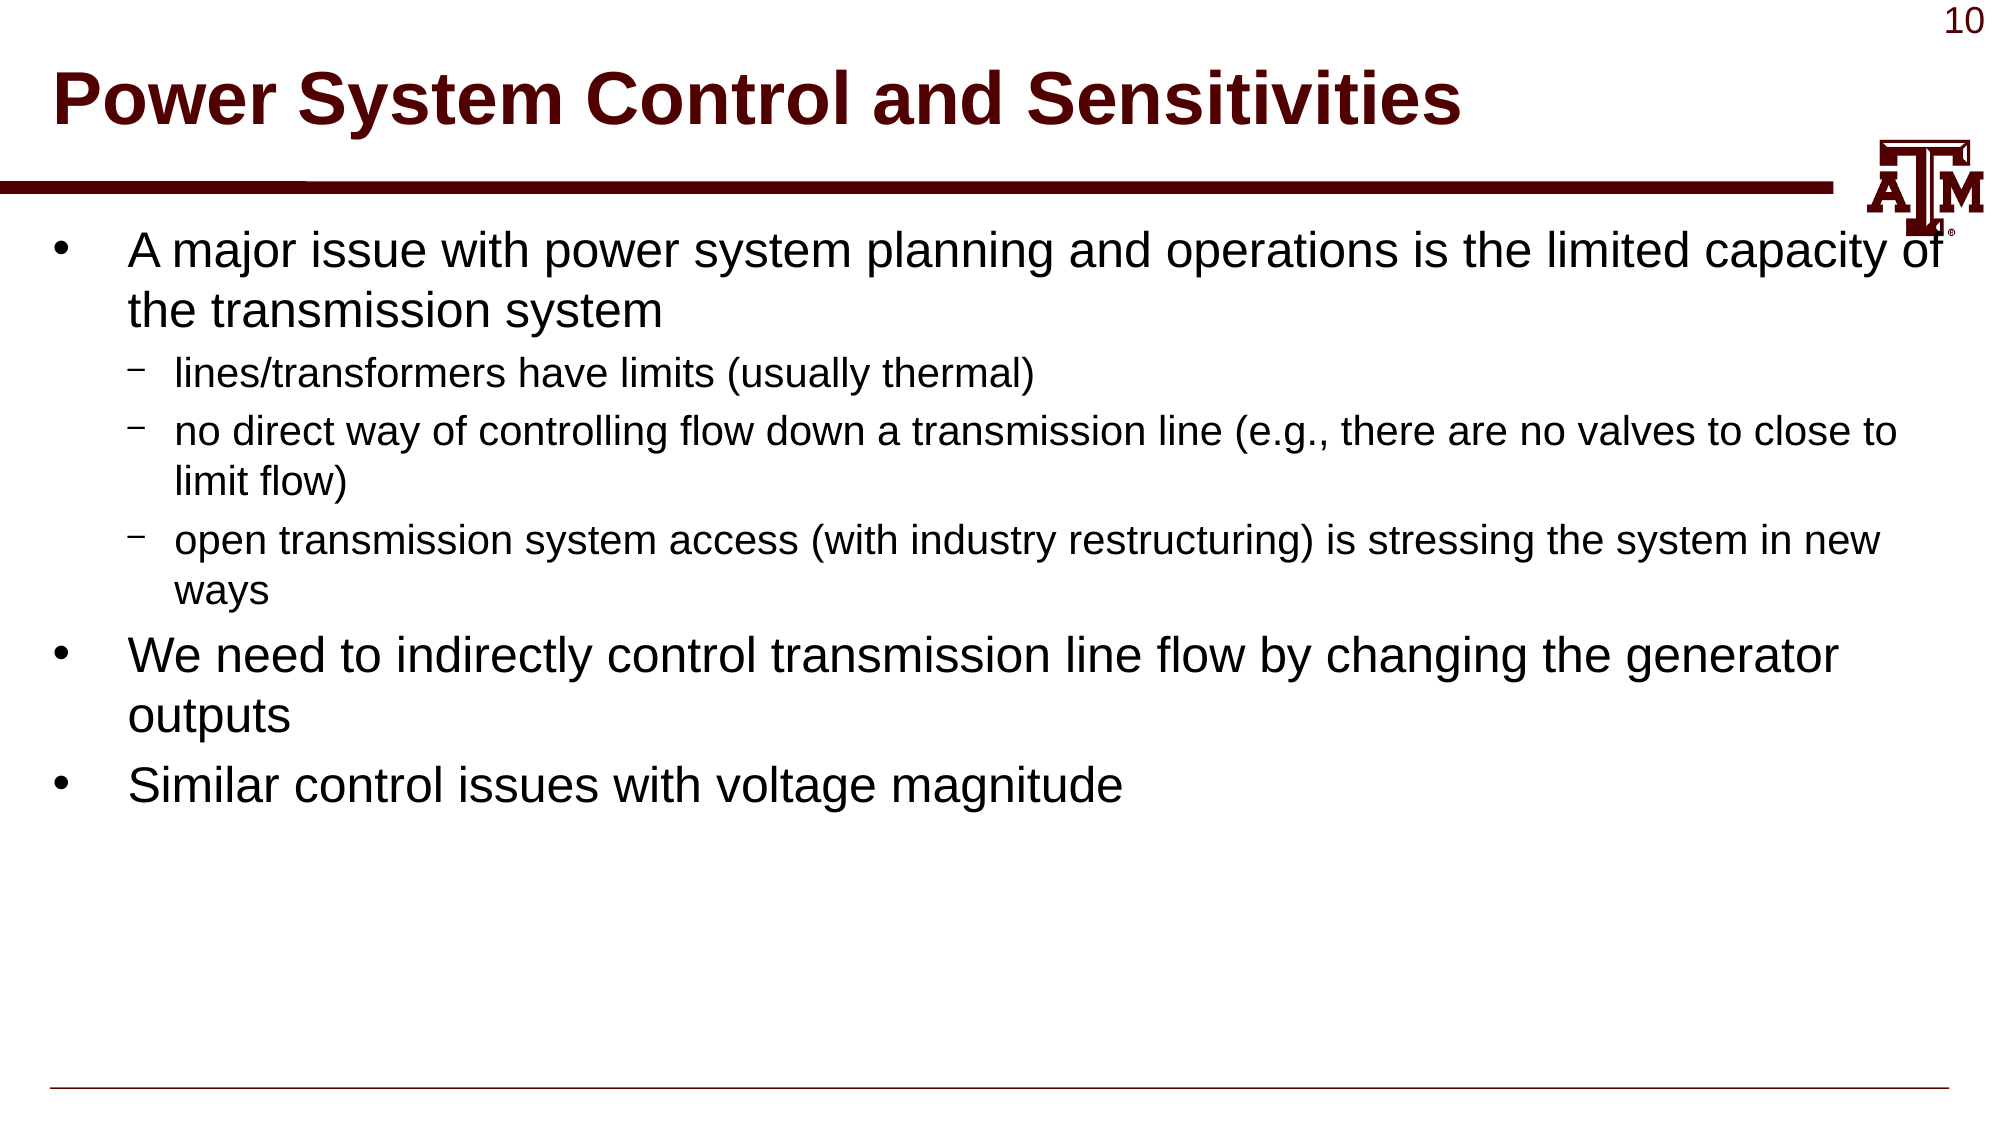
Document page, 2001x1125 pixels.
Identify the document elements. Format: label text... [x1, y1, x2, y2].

list A major issue with power system planning and operations is the limited capacity of the transmission system lines/transformers have limits (usually thermal) no direct way of controlling flow down a transmission line (e.g., there are no valves to close to limit flow) open transmission system access (with industry restructuring) is stressing the system in new ways We need to indirectly control transmission line flow by changing the generator outputs Similar control issues with voltage magnitude [37, 209, 1963, 1063]
picture [1850, 112, 2000, 263]
slide_number 10 [1074, 1083, 1425, 1125]
title Power System Control and Sensitivities [37, 12, 1851, 188]
